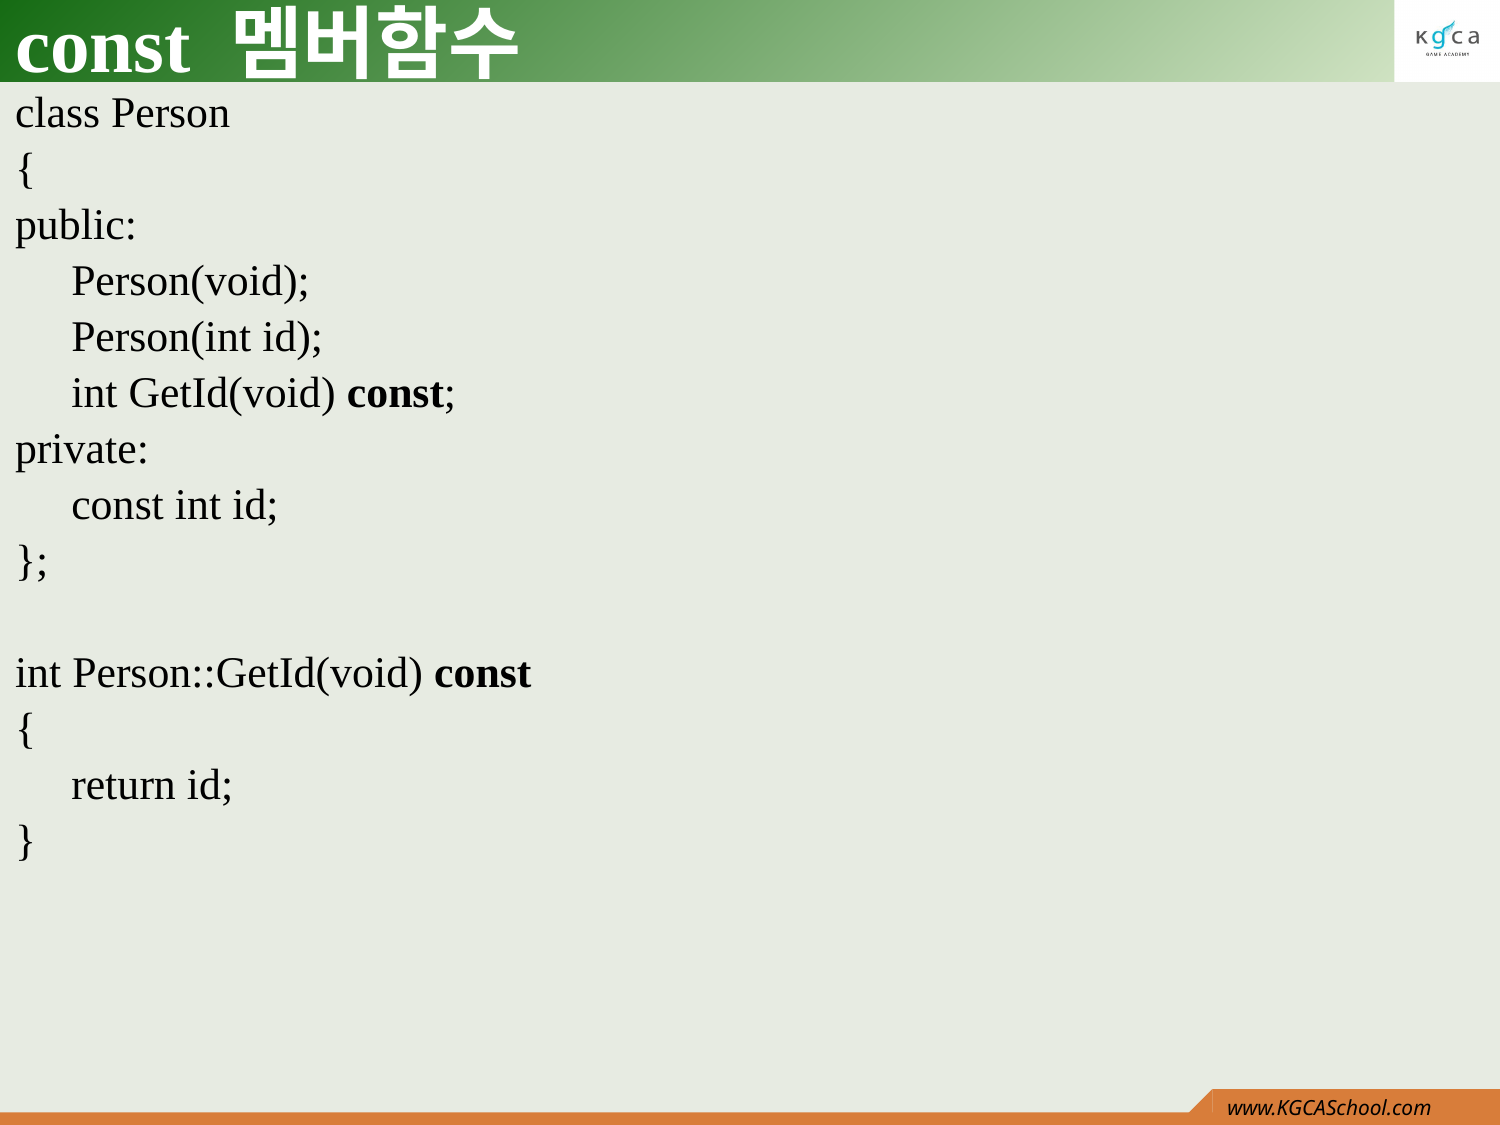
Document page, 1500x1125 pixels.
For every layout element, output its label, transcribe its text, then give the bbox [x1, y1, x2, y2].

list class Person { public: Person(void); Person(int id); int GetId(void) const; private: const int id; }; int Person::GetId(void) const { return id; } [0, 82, 1500, 1055]
picture [1394, 0, 1500, 82]
title const 멤버함수 [0, 0, 1388, 82]
